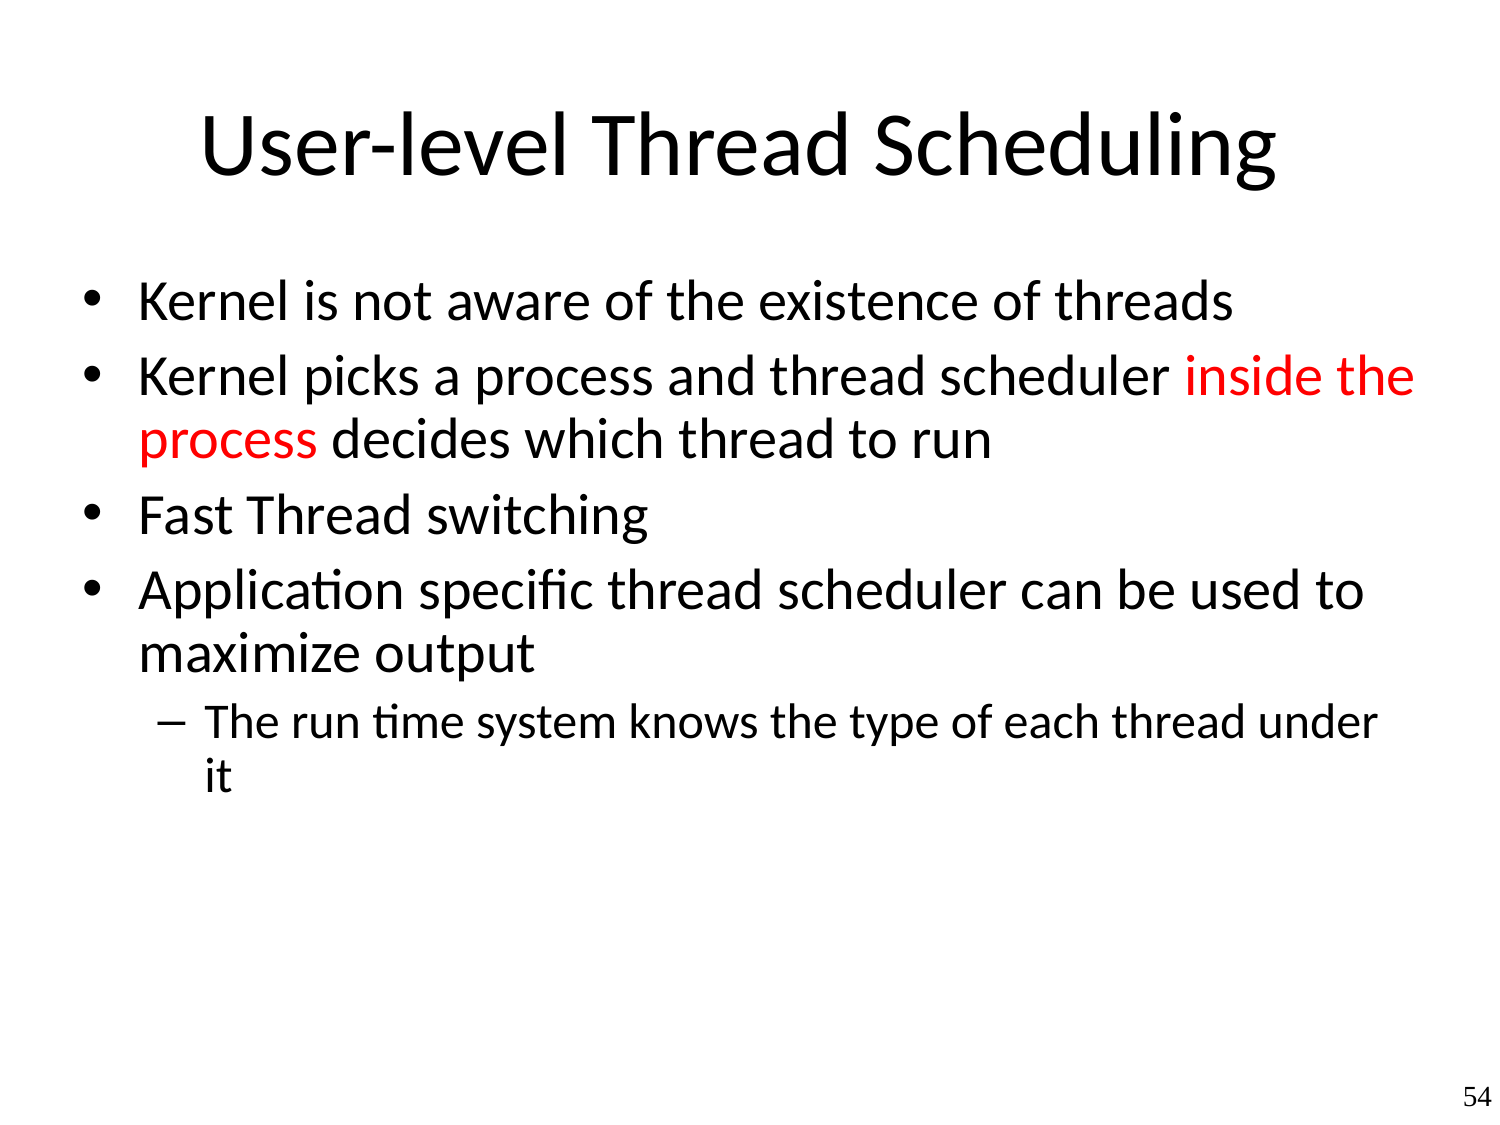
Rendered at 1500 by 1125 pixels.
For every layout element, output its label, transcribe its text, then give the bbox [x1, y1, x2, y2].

title User-level Thread Scheduling [74, 44, 1426, 234]
slide_number 54 [1453, 1070, 1500, 1119]
list Kernel is not aware of the existence of threads Kernel picks a process and thread scheduler inside the process decides which thread to run Fast Thread switching Application specific thread scheduler can be used to maximize output The run time system knows the type of each thread under it [74, 261, 1426, 1006]
